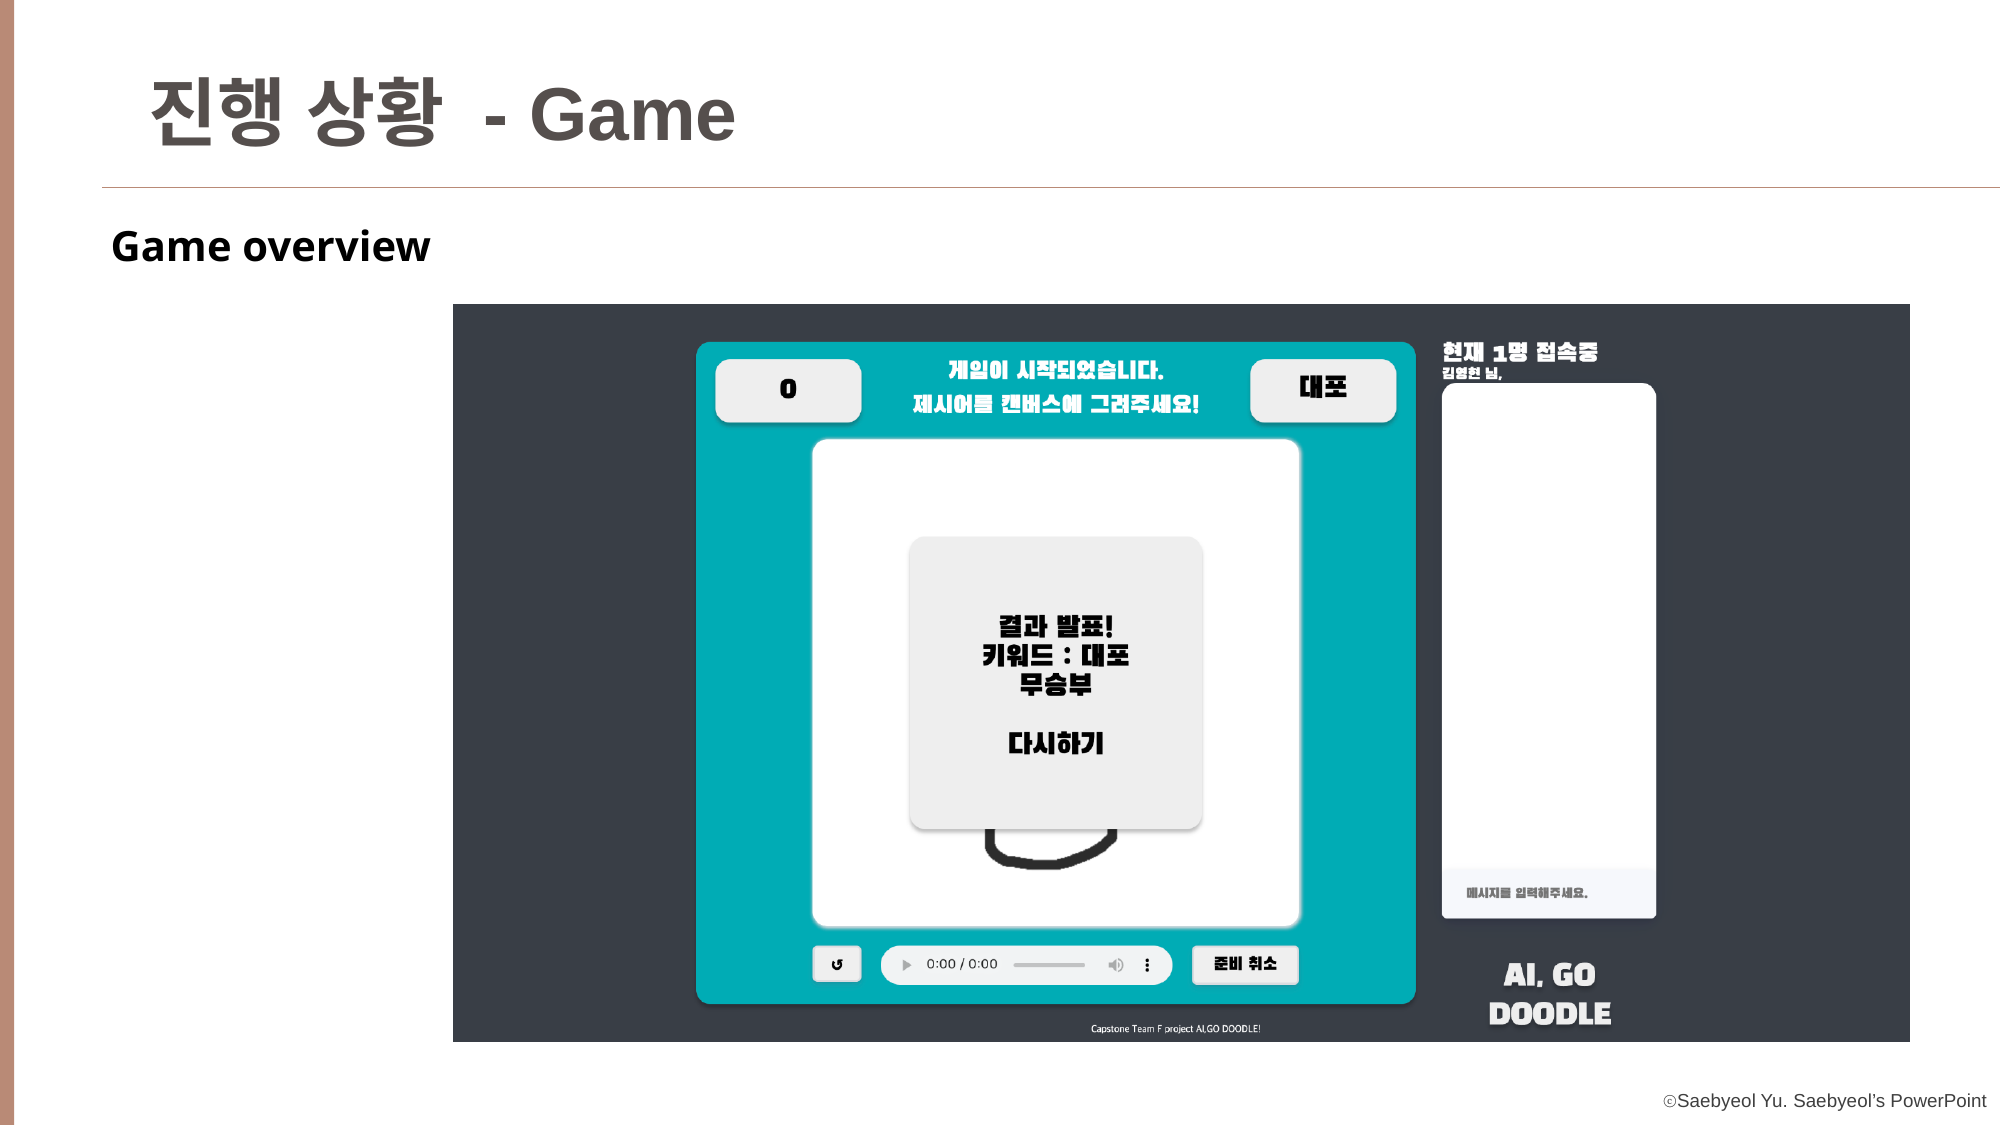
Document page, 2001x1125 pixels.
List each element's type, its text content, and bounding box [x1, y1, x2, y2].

picture [453, 304, 1910, 1042]
text_box [0, 0, 15, 1125]
text_box Game overview [95, 205, 1283, 336]
text_box 진행 상황 - Game [133, 57, 949, 163]
